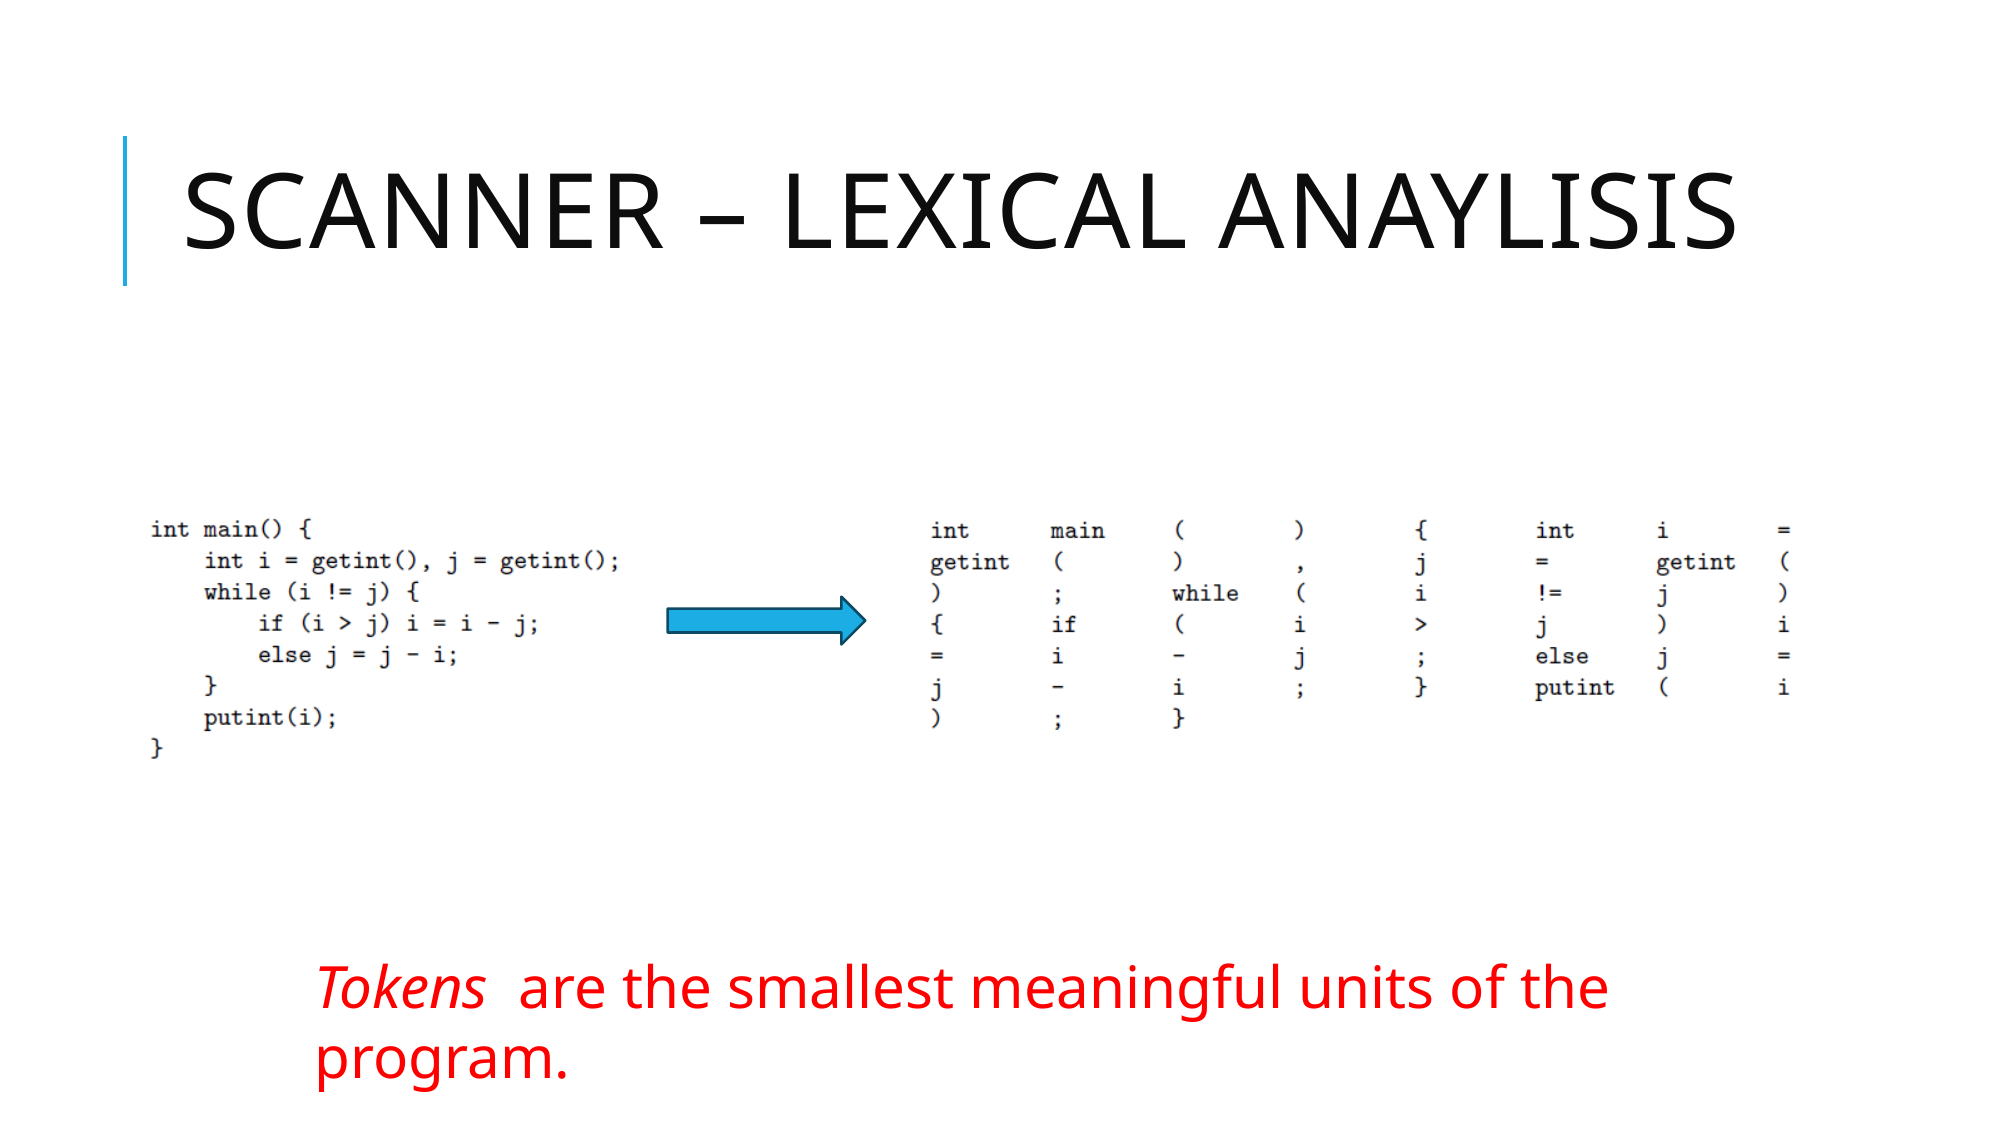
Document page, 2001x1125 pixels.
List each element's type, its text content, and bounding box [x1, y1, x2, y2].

picture [134, 513, 620, 760]
text_box Tokens are the smallest meaningful units of the program. [300, 943, 1700, 1098]
text_box [666, 595, 867, 646]
picture [924, 513, 1801, 730]
title Scanner – Lexical Anaylisis [168, 96, 1763, 342]
